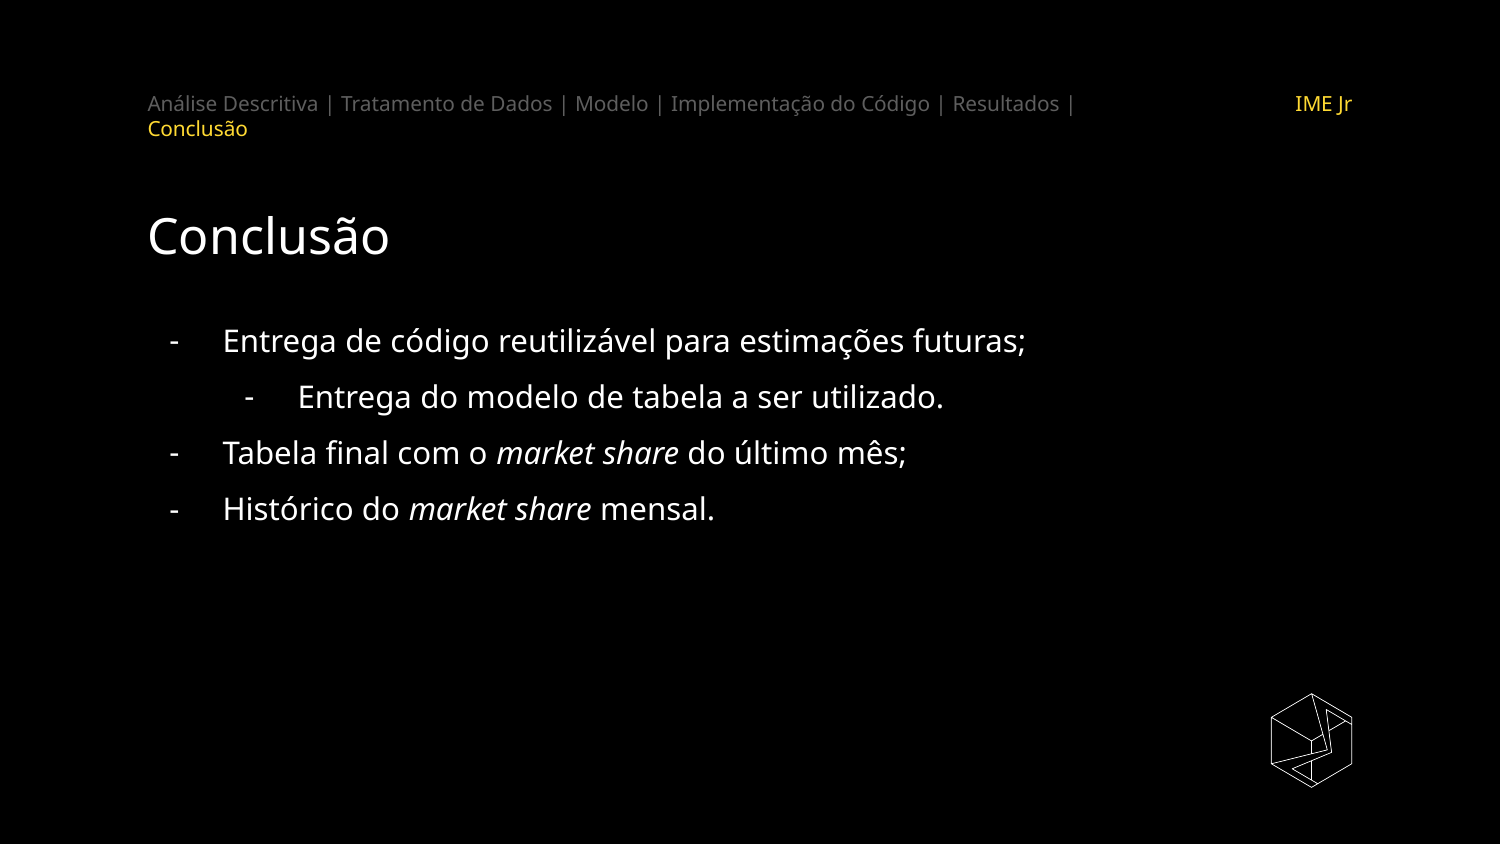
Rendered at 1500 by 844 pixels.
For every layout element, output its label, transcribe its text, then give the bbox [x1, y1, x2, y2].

text_box Conclusão Entrega de código reutilizável para estimações futuras; Entrega do modelo de tabela a ser utilizado. Tabela final com o market share do último mês; Histórico do market share mensal. [147, 189, 1353, 542]
text_box IME Jr [1152, 90, 1353, 116]
picture [1270, 692, 1353, 789]
text_box Análise Descritiva | Tratamento de Dados | Modelo | Implementação do Código | Resultados | Conclusão [147, 75, 1152, 181]
